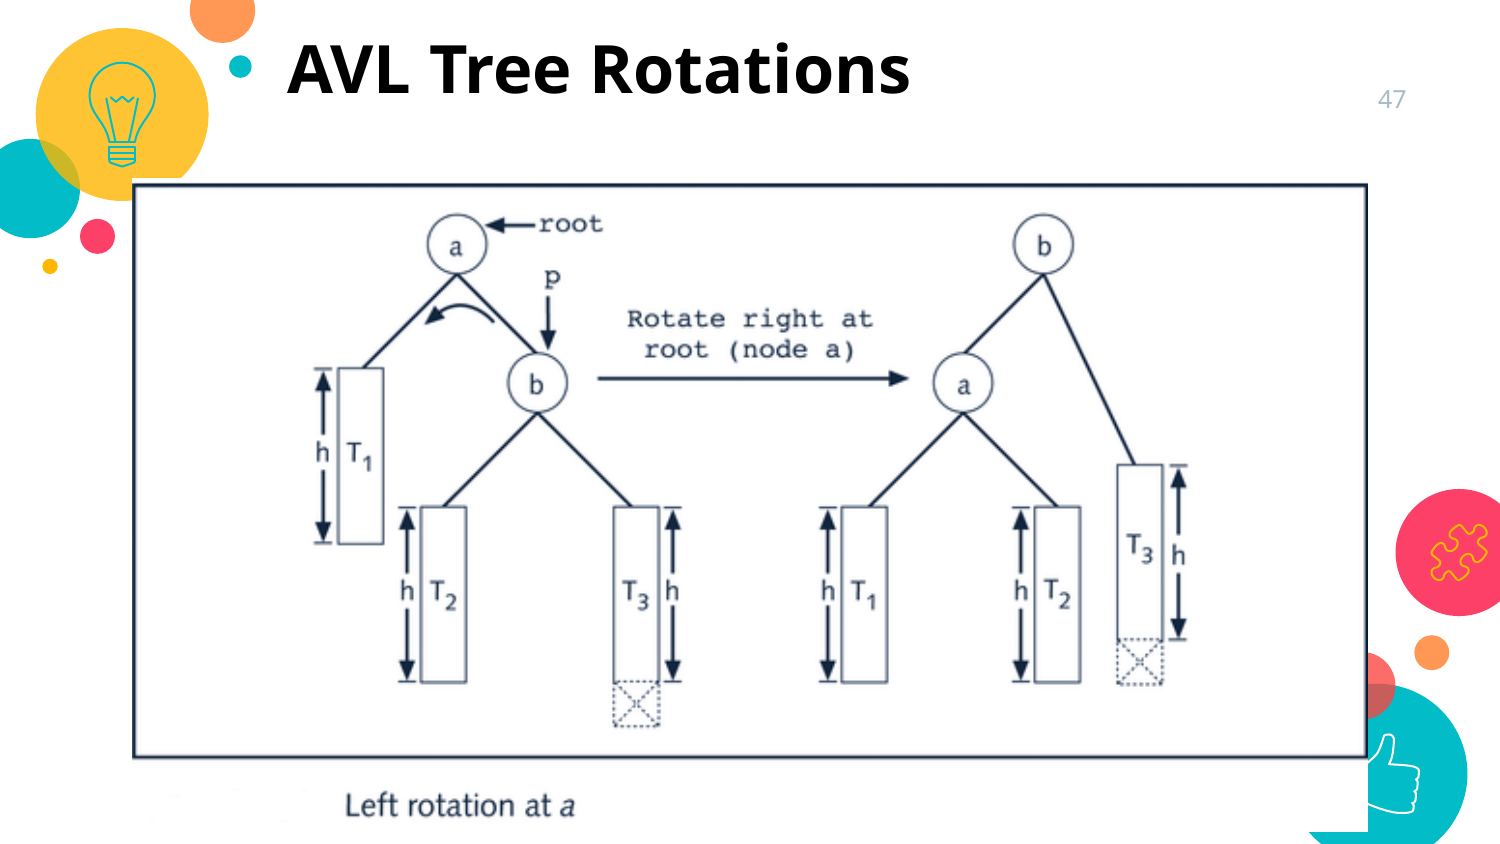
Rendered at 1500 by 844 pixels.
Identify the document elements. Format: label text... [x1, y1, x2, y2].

text_box AVL Tree Rotations [272, 31, 1126, 103]
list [131, 178, 1369, 832]
slide_number 47 [1331, 68, 1422, 134]
